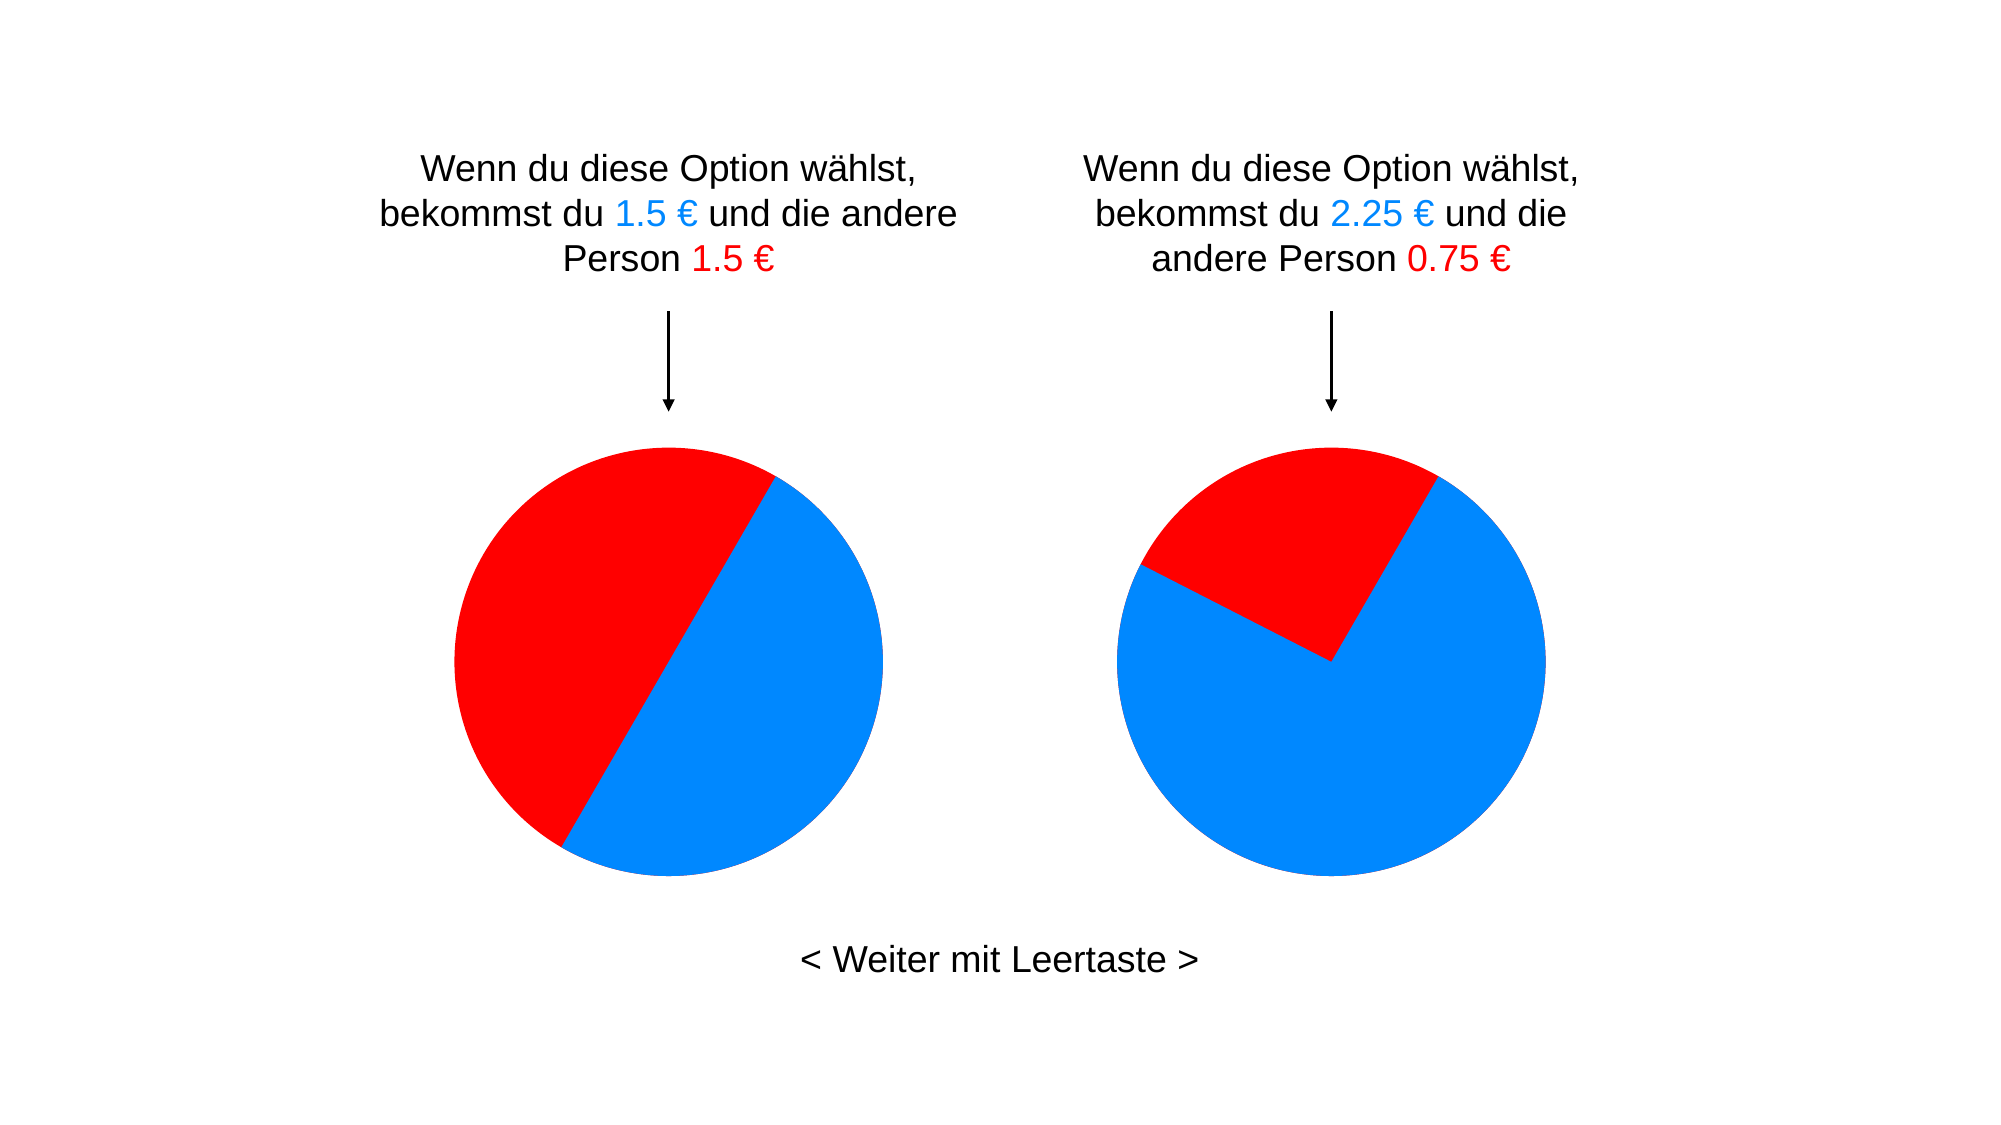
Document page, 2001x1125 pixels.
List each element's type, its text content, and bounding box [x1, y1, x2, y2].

text_box Wenn du diese Option wählst, bekommst du 1.5 € und die andere Person 1.5 € [364, 136, 973, 287]
text_box [100, 26, 1900, 1098]
text_box Wenn du diese Option wählst, bekommst du 2.25 € und die andere Person 0.75 € [1027, 136, 1636, 287]
text_box < Weiter mit Leertaste > [692, 927, 1307, 988]
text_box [454, 447, 883, 877]
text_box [1117, 447, 1546, 877]
